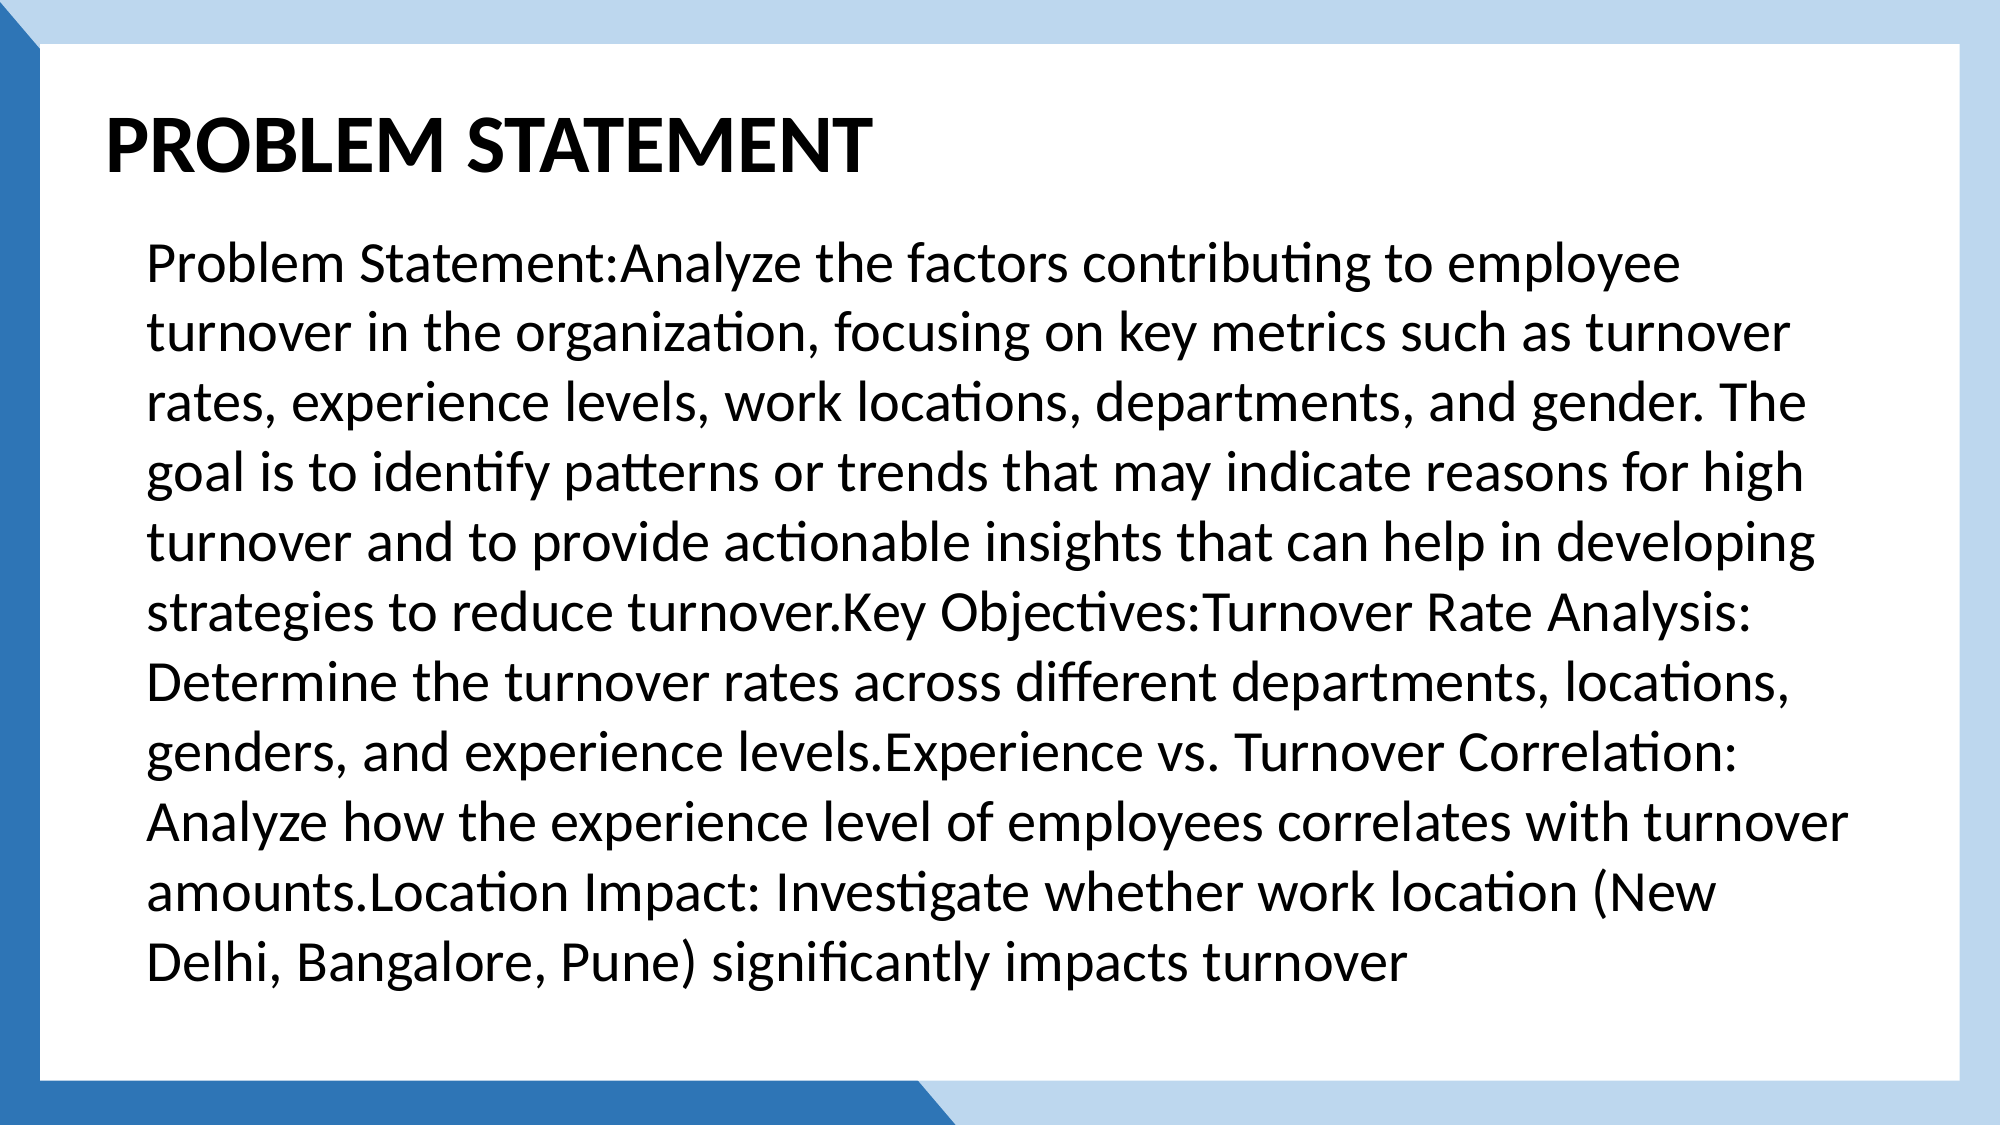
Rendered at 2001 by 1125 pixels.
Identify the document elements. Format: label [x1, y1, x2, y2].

text_box [0, 0, 2000, 1125]
